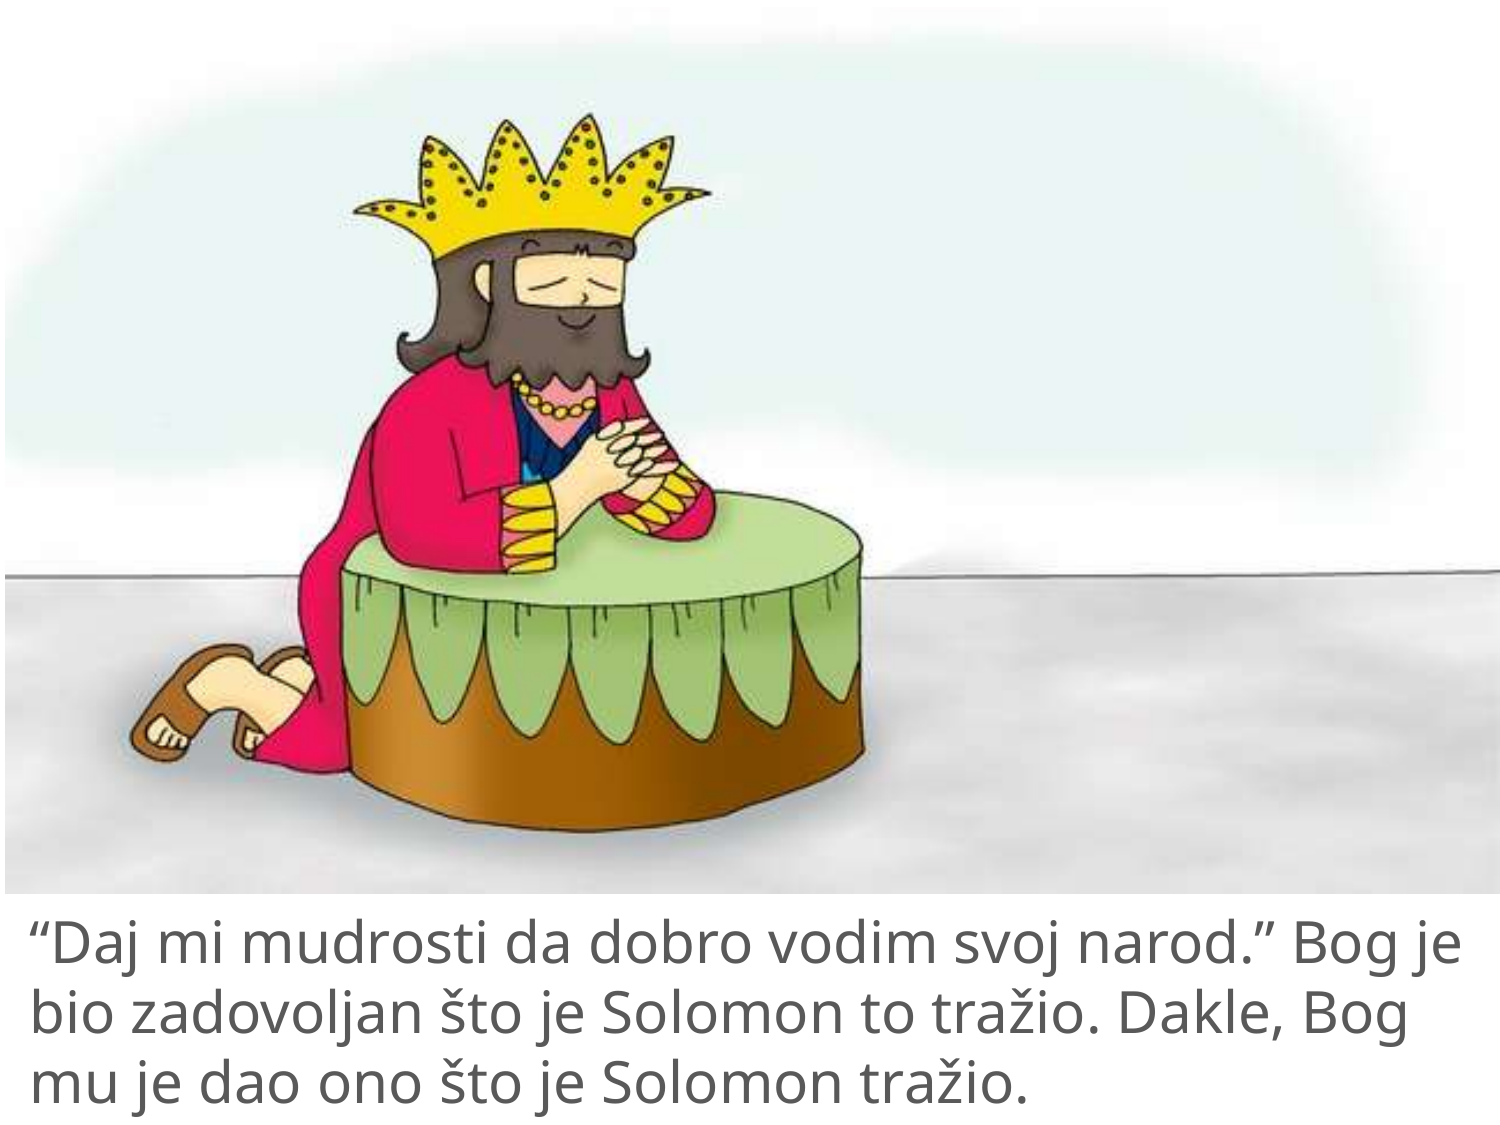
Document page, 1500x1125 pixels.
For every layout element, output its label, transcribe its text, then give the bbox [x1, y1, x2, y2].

picture [5, 6, 1500, 894]
text_box “Daj mi mudrosti da dobro vodim svoj narod.” Bog je bio zadovoljan što je Solomon to tražio. Dakle, Bog mu je dao ono što je Solomon tražio. [14, 900, 1486, 1123]
